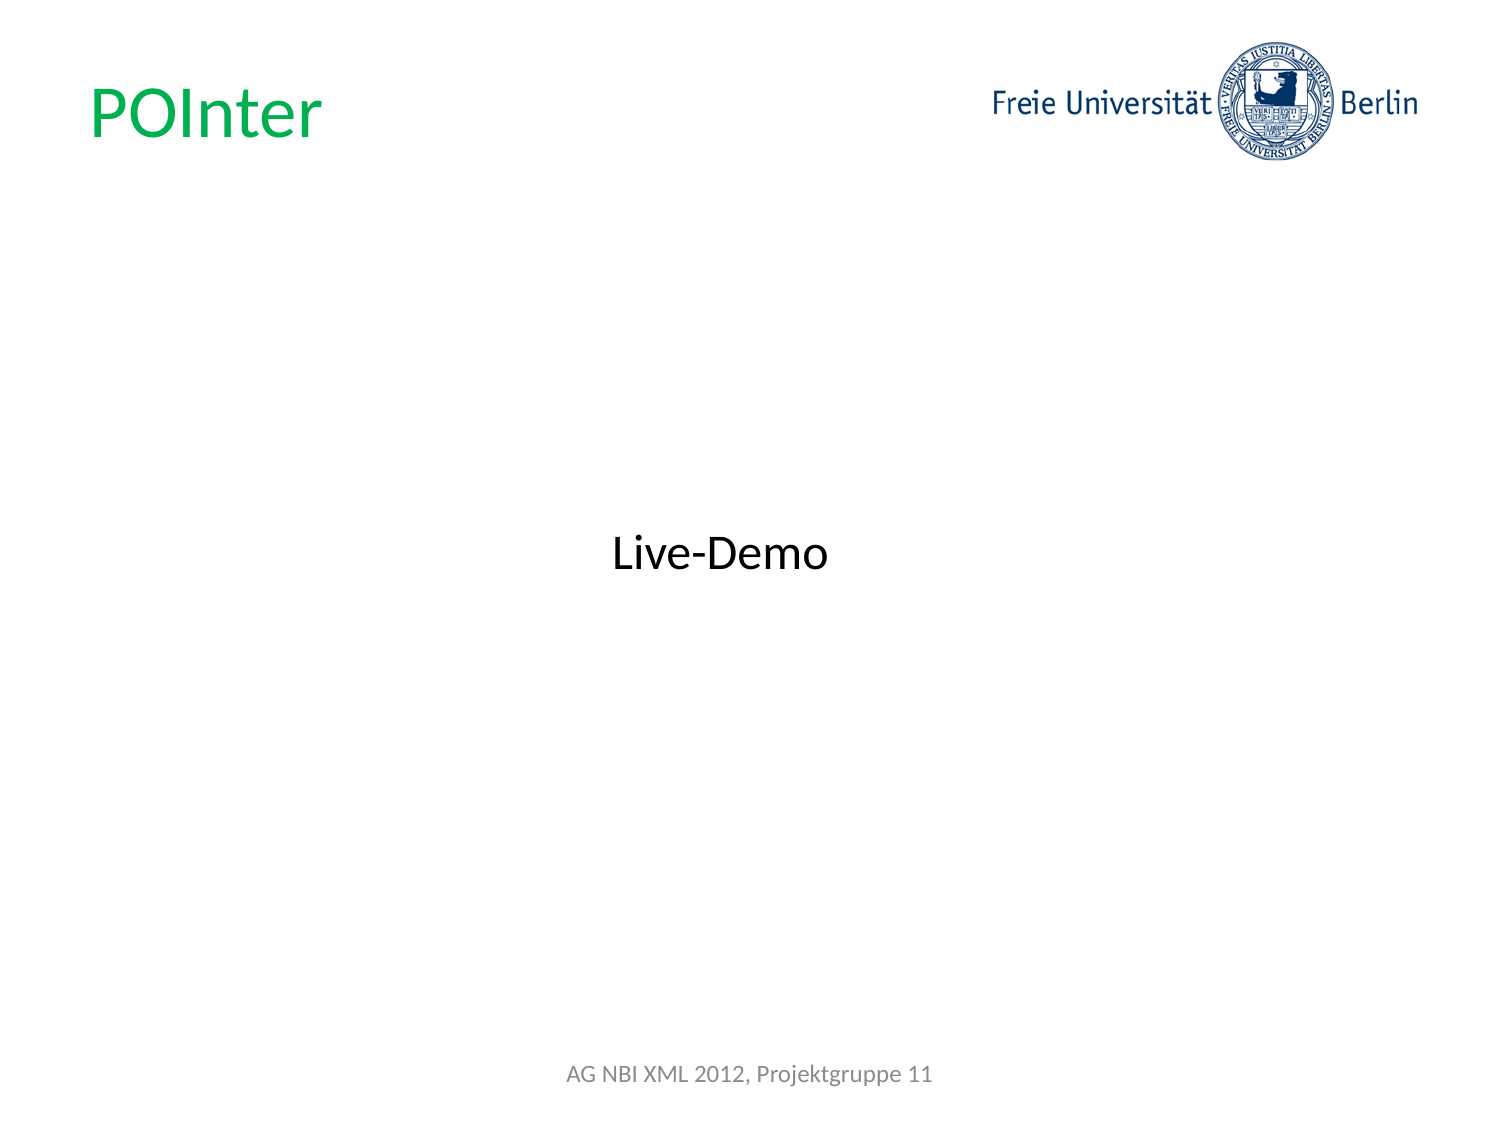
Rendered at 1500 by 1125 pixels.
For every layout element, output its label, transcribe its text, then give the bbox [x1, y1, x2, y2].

picture [986, 42, 1422, 161]
text_box Live-Demo [490, 512, 951, 588]
footer AG NBI XML 2012, Projektgruppe 11 [512, 1042, 988, 1103]
title POInter [74, 54, 1374, 161]
